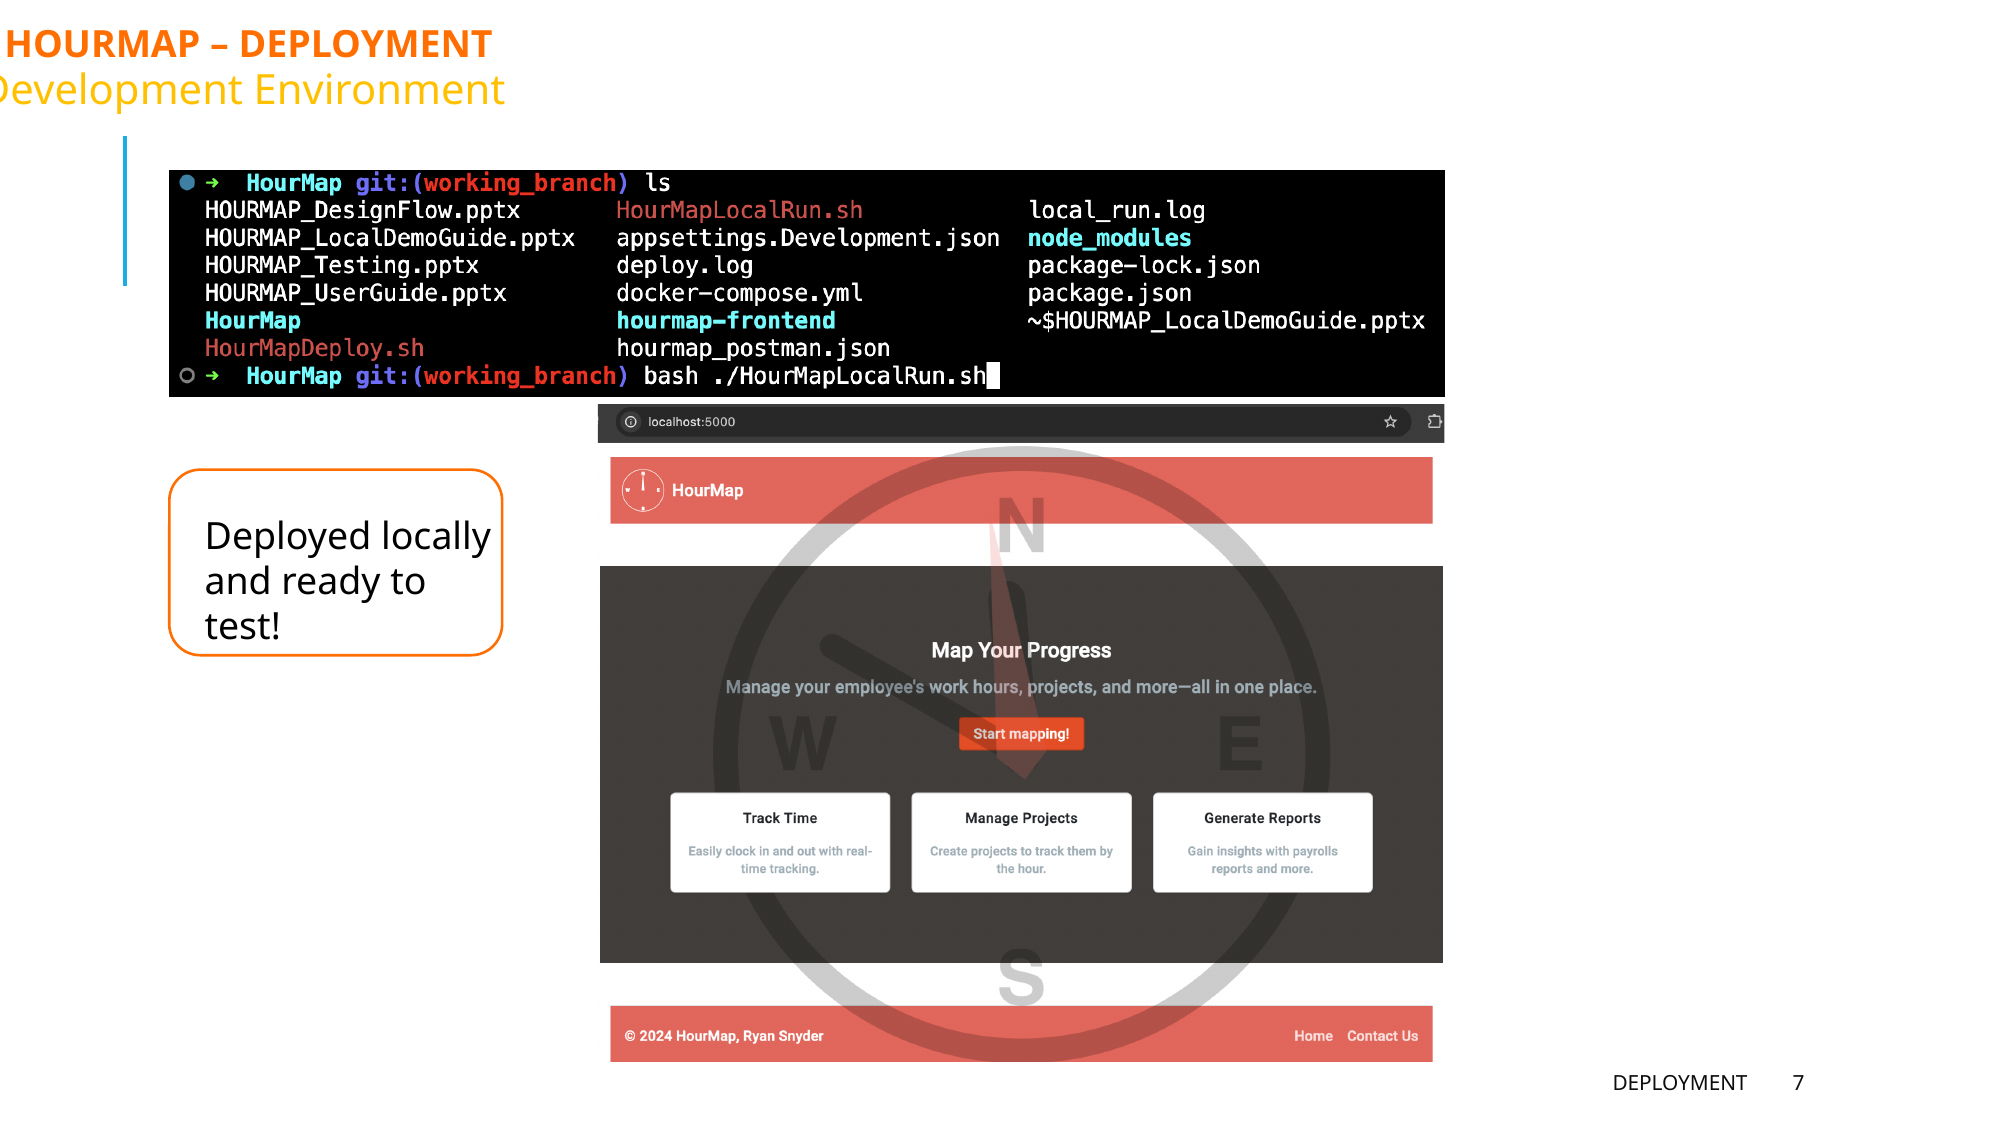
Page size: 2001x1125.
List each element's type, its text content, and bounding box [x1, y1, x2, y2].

text_box HOURMAP – DEPLOYMENT [0, 12, 508, 55]
text_box Deployed locally and ready to test! [189, 504, 515, 655]
picture [597, 403, 1445, 1062]
text_box [167, 468, 504, 655]
text_box Development Environment [0, 55, 521, 121]
picture [169, 170, 1445, 397]
footer Deployment [794, 1061, 1763, 1107]
slide_number 7 [1777, 1061, 1938, 1107]
